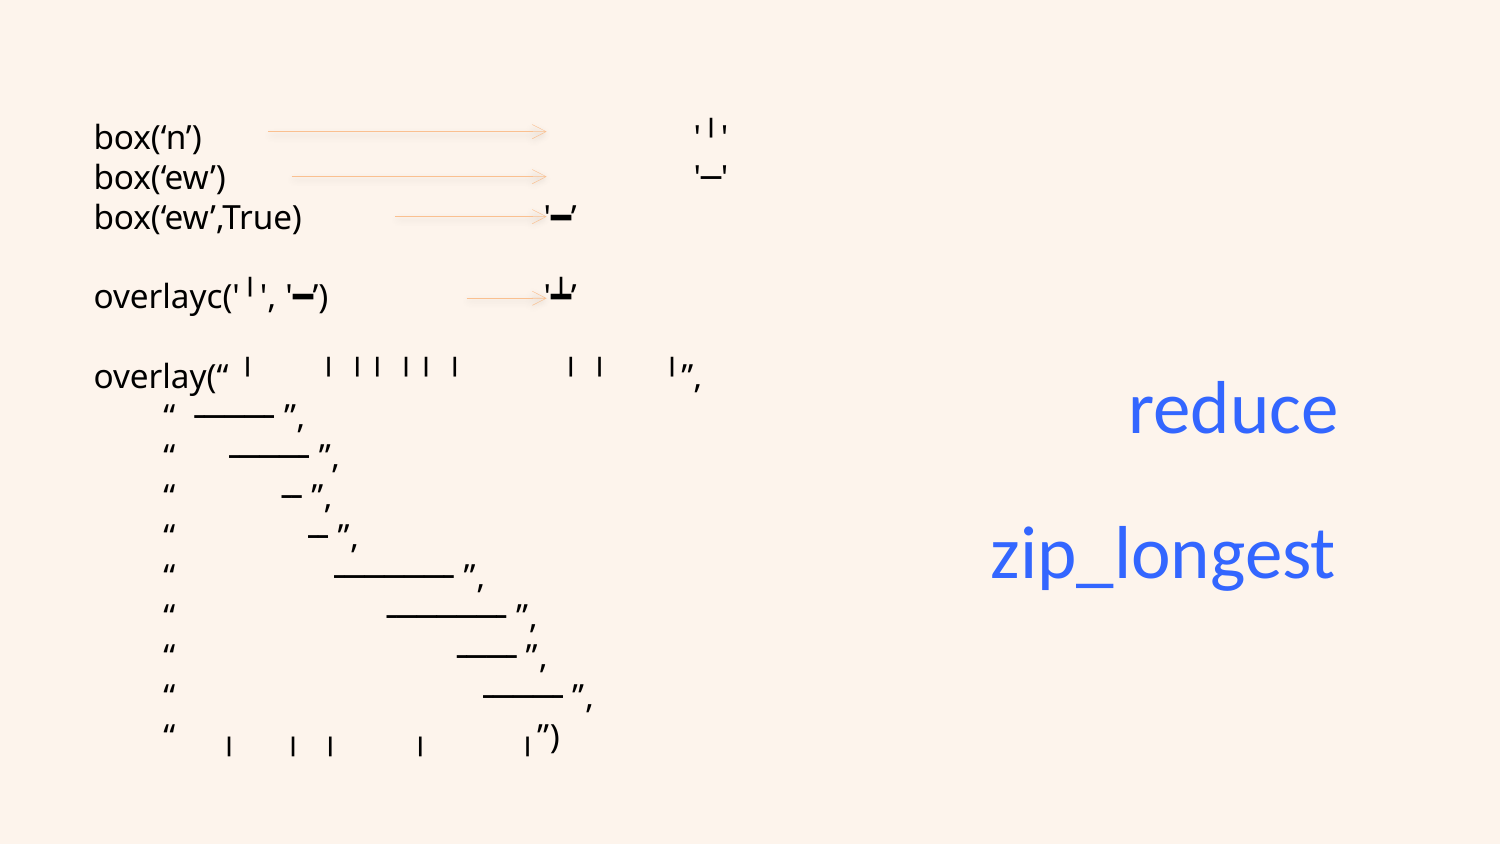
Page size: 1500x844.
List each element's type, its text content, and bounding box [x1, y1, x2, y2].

text_box box(‘n’) '╵' box(‘ew’) '─' box(‘ew’,True) '━’ overlayc('╵', '━’) '┷’ overlay(“ ╵ ╵ ╵╵ ╵╵ ╵ ╵ ╵ ╵”, “ ╶───╴”, “ ╶───╴”, “ ╶╴”, “ ╶╴”, “ ╶─────╴”, “ ╶─────╴”, “ ╶──╴”, “ ╶───╴”, “ ╷ ╷ ╷ ╷ ╷”) [78, 108, 1421, 802]
text_box zip_longest [975, 496, 1352, 602]
text_box reduce [1113, 351, 1354, 457]
